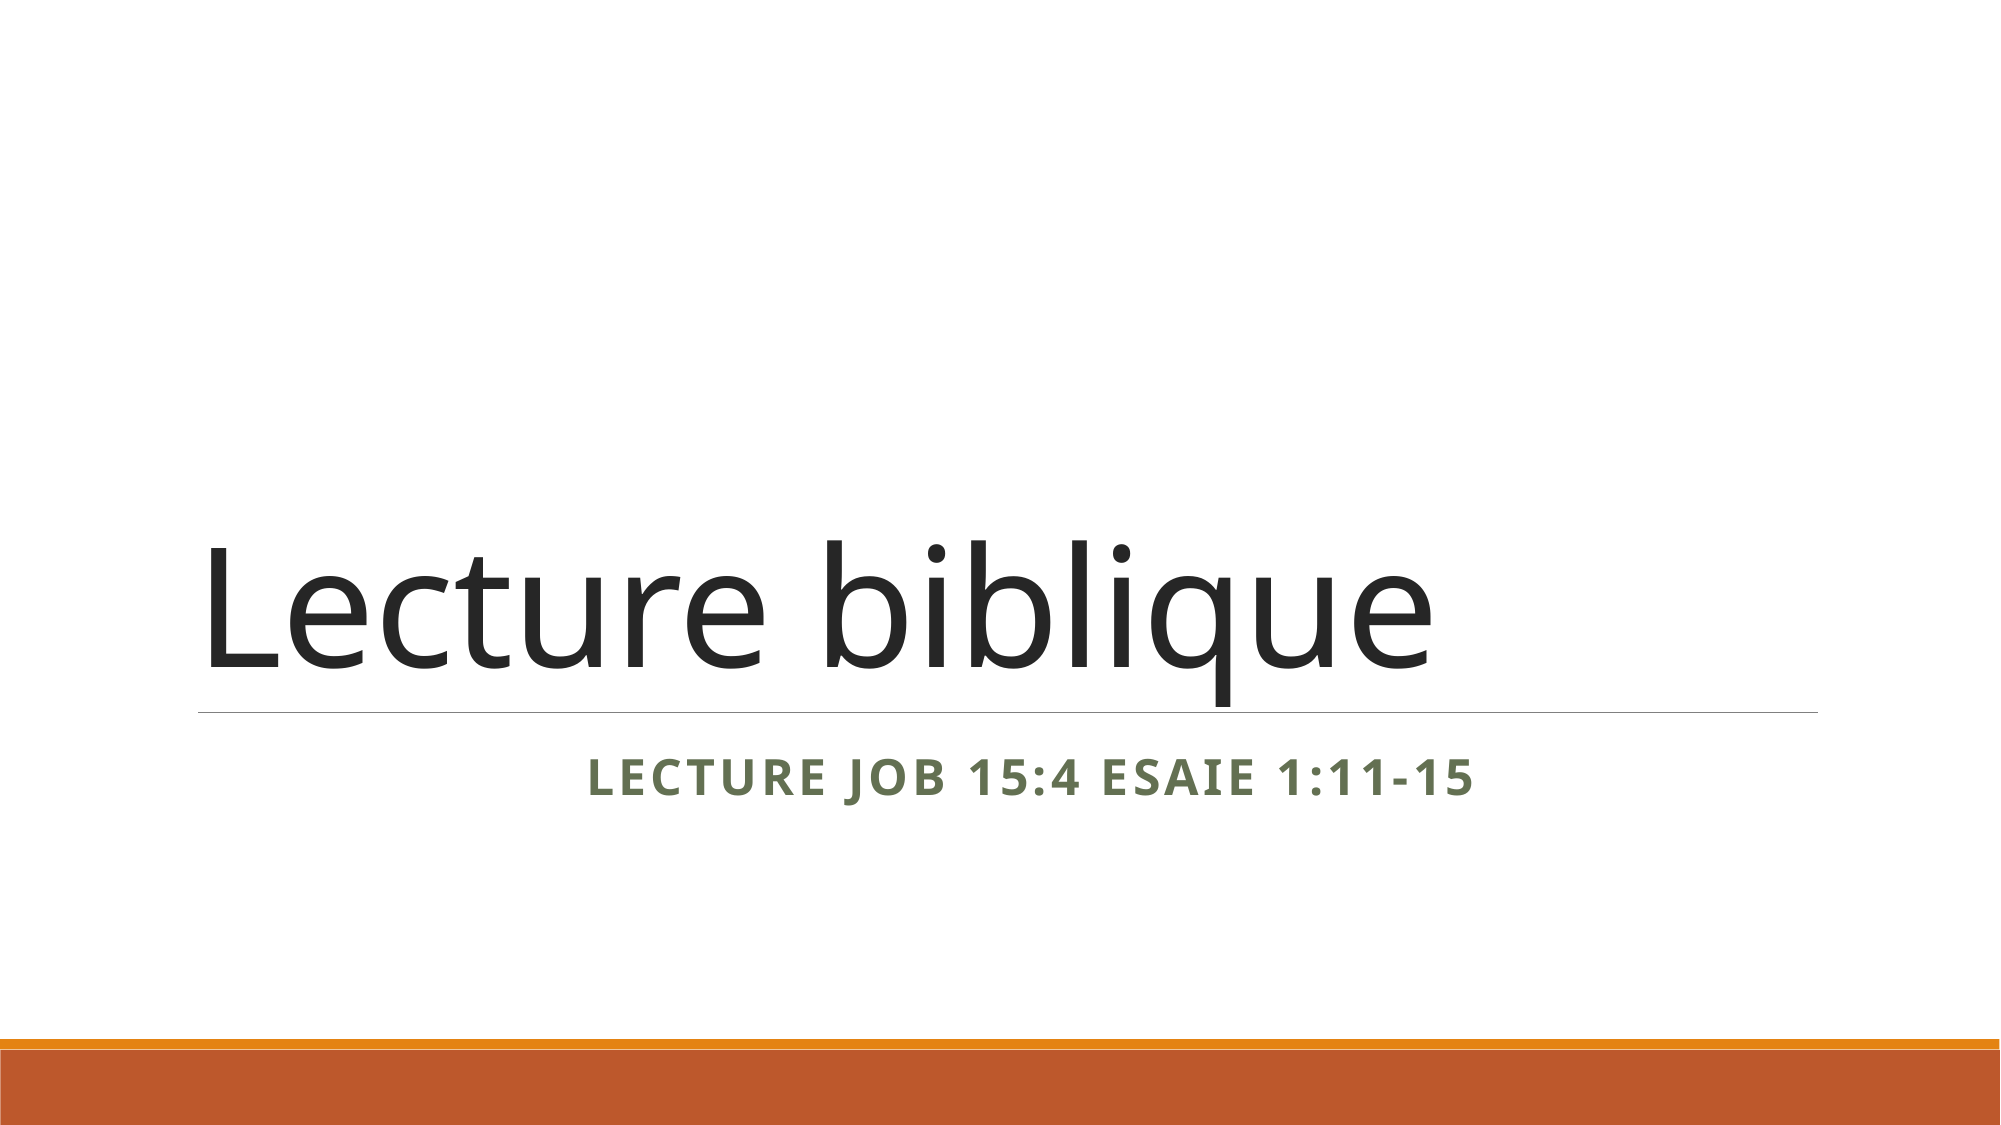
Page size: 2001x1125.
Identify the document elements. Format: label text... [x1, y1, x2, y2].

list Lecture Job 15:4 Esaie 1:11-15 [180, 730, 1860, 1001]
title Lecture biblique [180, 124, 1830, 710]
